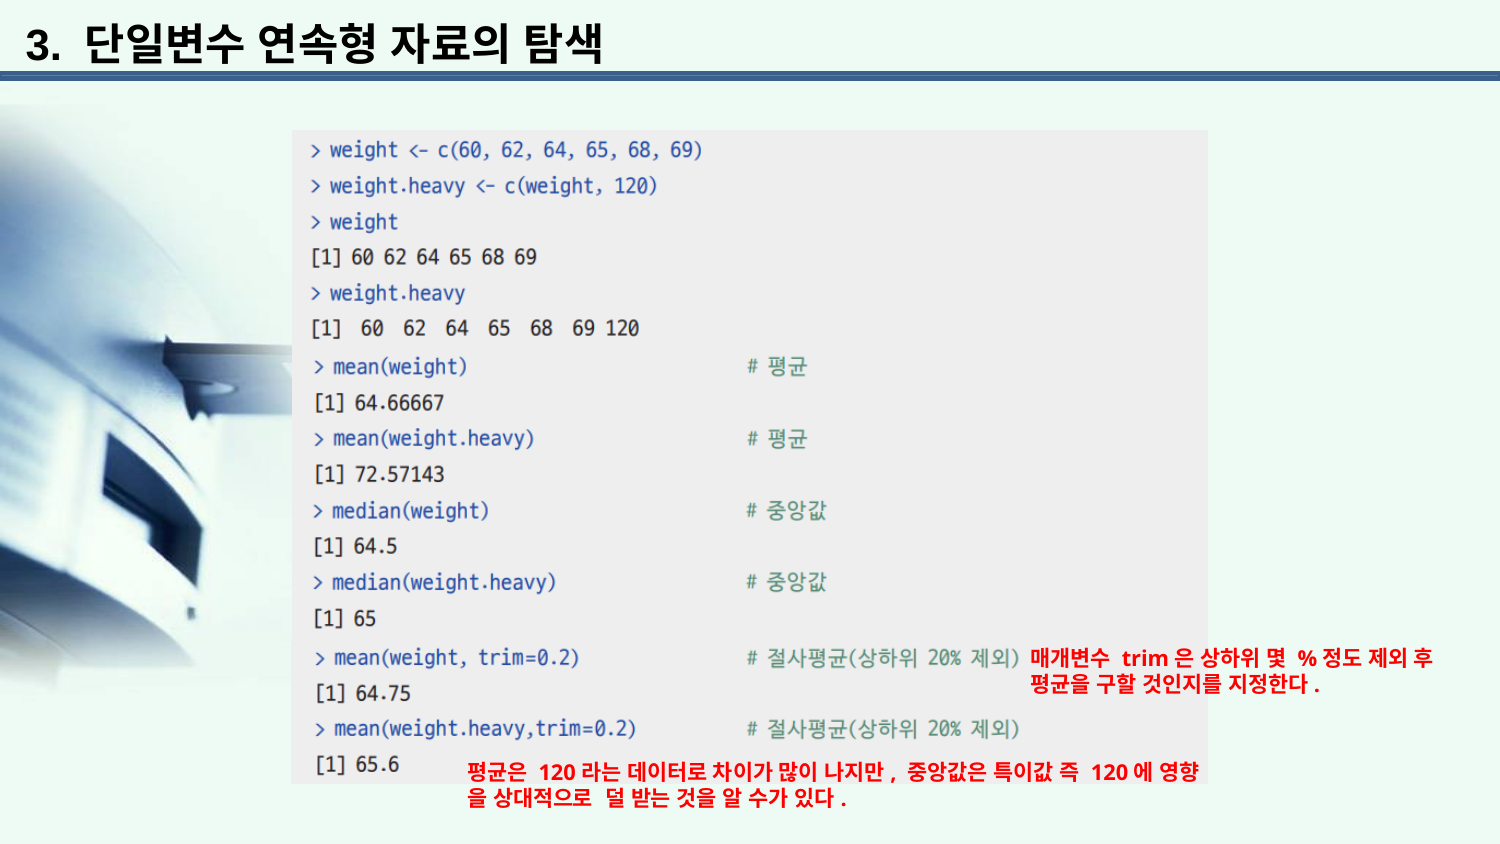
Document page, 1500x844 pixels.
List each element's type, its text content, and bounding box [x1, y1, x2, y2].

list [223, 95, 1276, 771]
picture [0, 0, 1500, 71]
text_box 평균은 120라는 데이터로 차이가 많이 나지만, 중앙값은 특이값 즉 120에 영향 을 상대적으로 덜 받는 것을 알 수가 있다. [452, 751, 1215, 819]
text_box 매개변수 trim은 상하위 몇 %정도 제외 후 평균을 구할 것인지를 지정한다. [1212, 637, 1450, 705]
picture [0, 81, 1500, 844]
text_box 3. 단일변수 연속형 자료의 탐색 [14, 10, 1309, 95]
